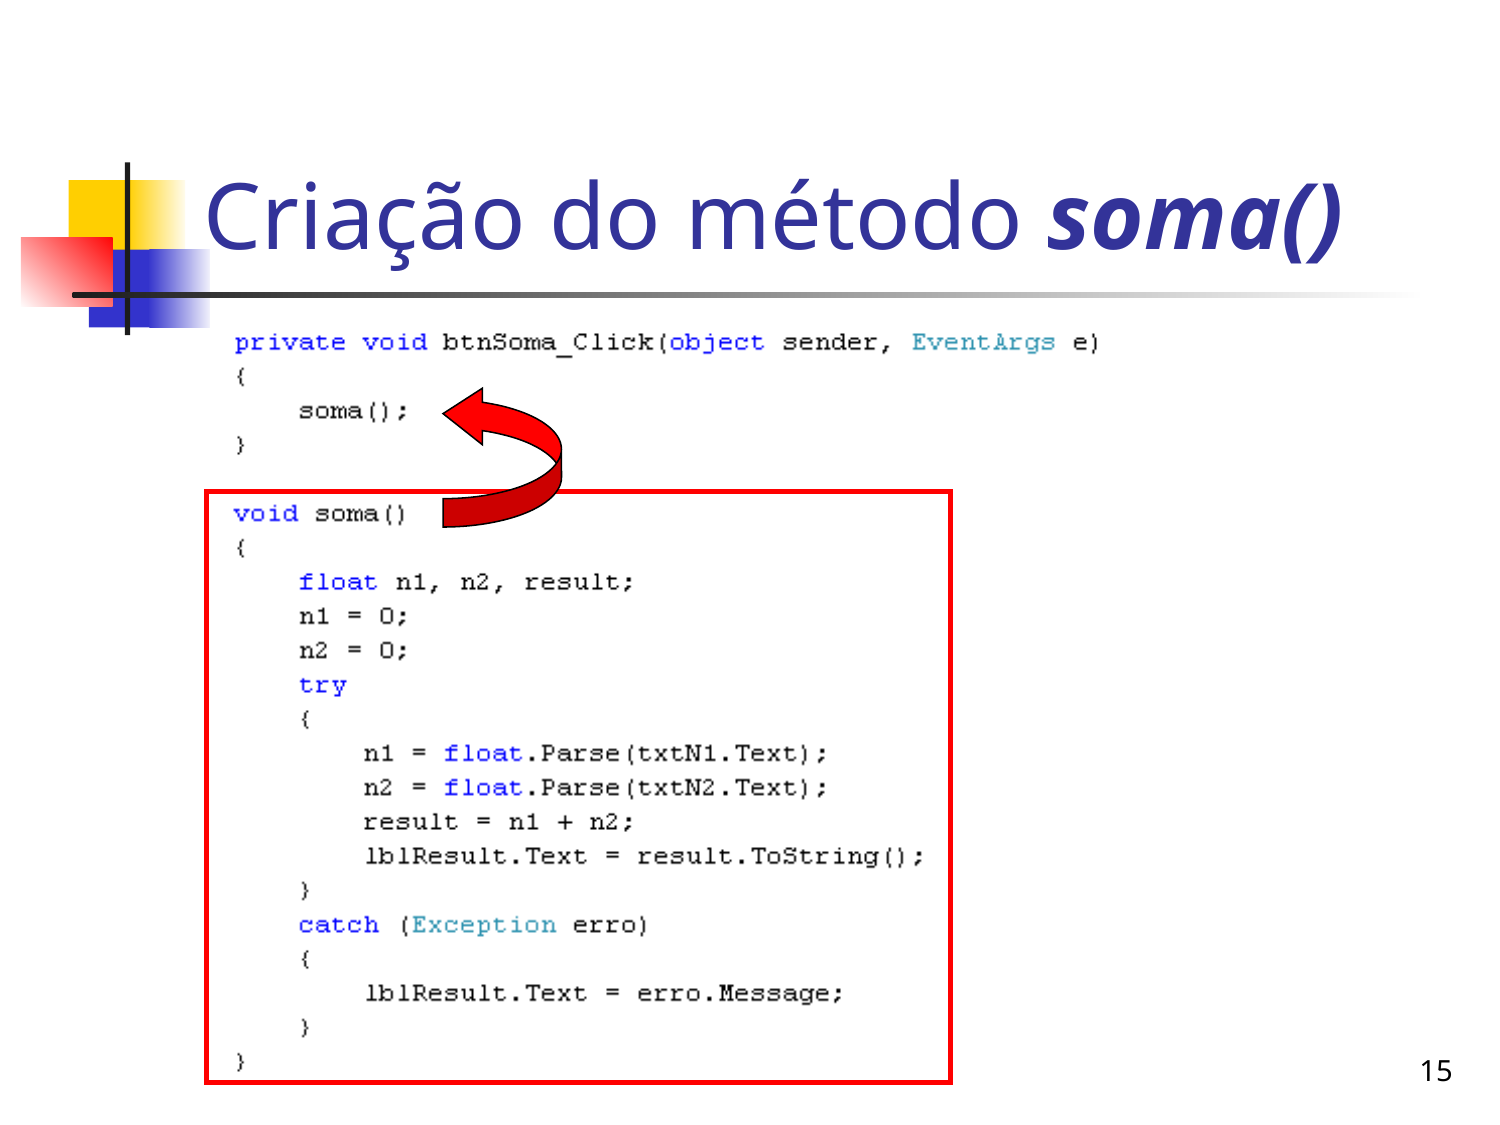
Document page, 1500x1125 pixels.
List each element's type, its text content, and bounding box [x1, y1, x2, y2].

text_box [206, 385, 951, 1083]
slide_number 15 [1154, 1023, 1468, 1100]
title Criação do método soma() [188, 34, 1468, 276]
picture [218, 325, 1105, 1086]
